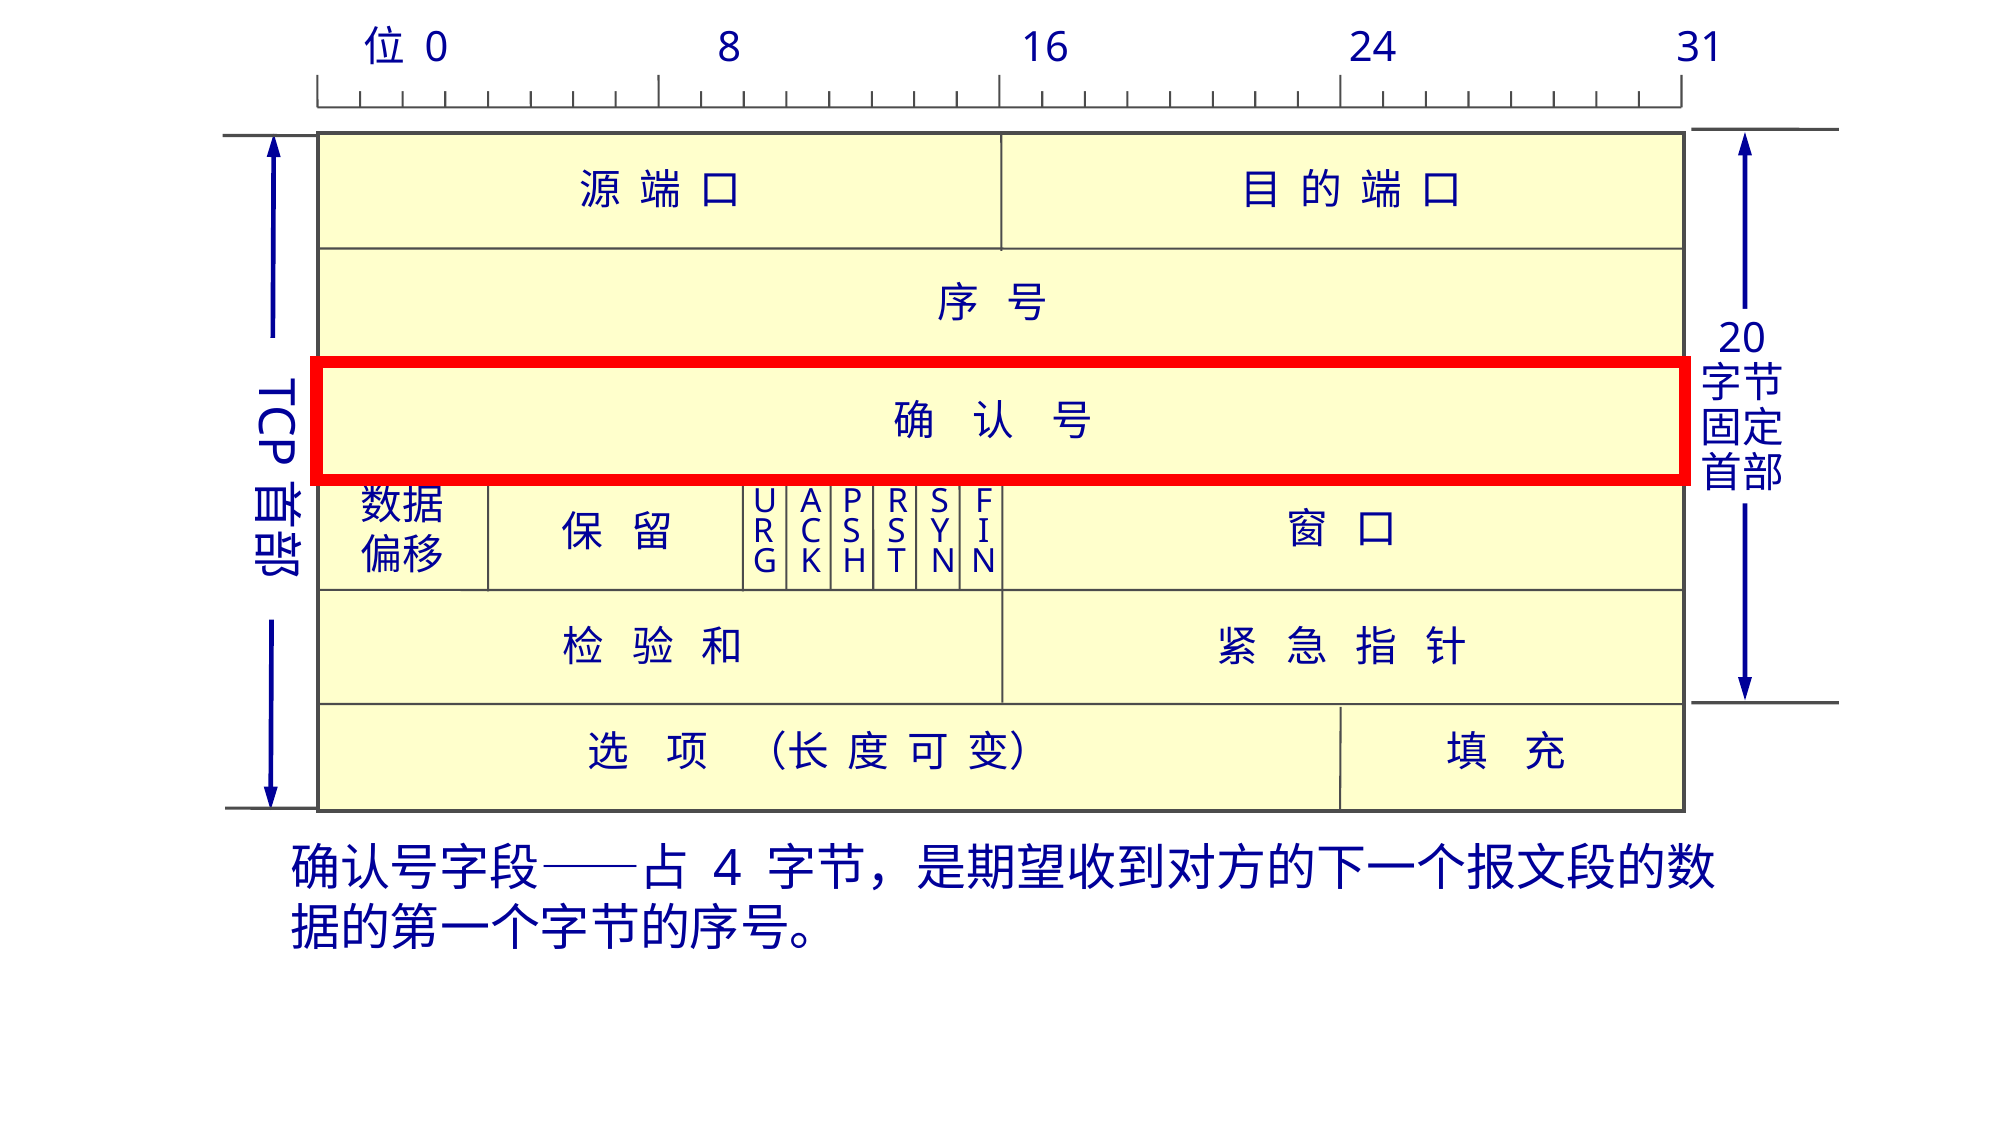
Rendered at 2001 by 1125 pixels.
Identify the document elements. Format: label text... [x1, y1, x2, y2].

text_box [222, 12, 1841, 813]
text_box 确认号字段——占 4 字节，是期望收到对方的下一个报文段的数据的第一个字节的序号。 [275, 827, 1755, 963]
